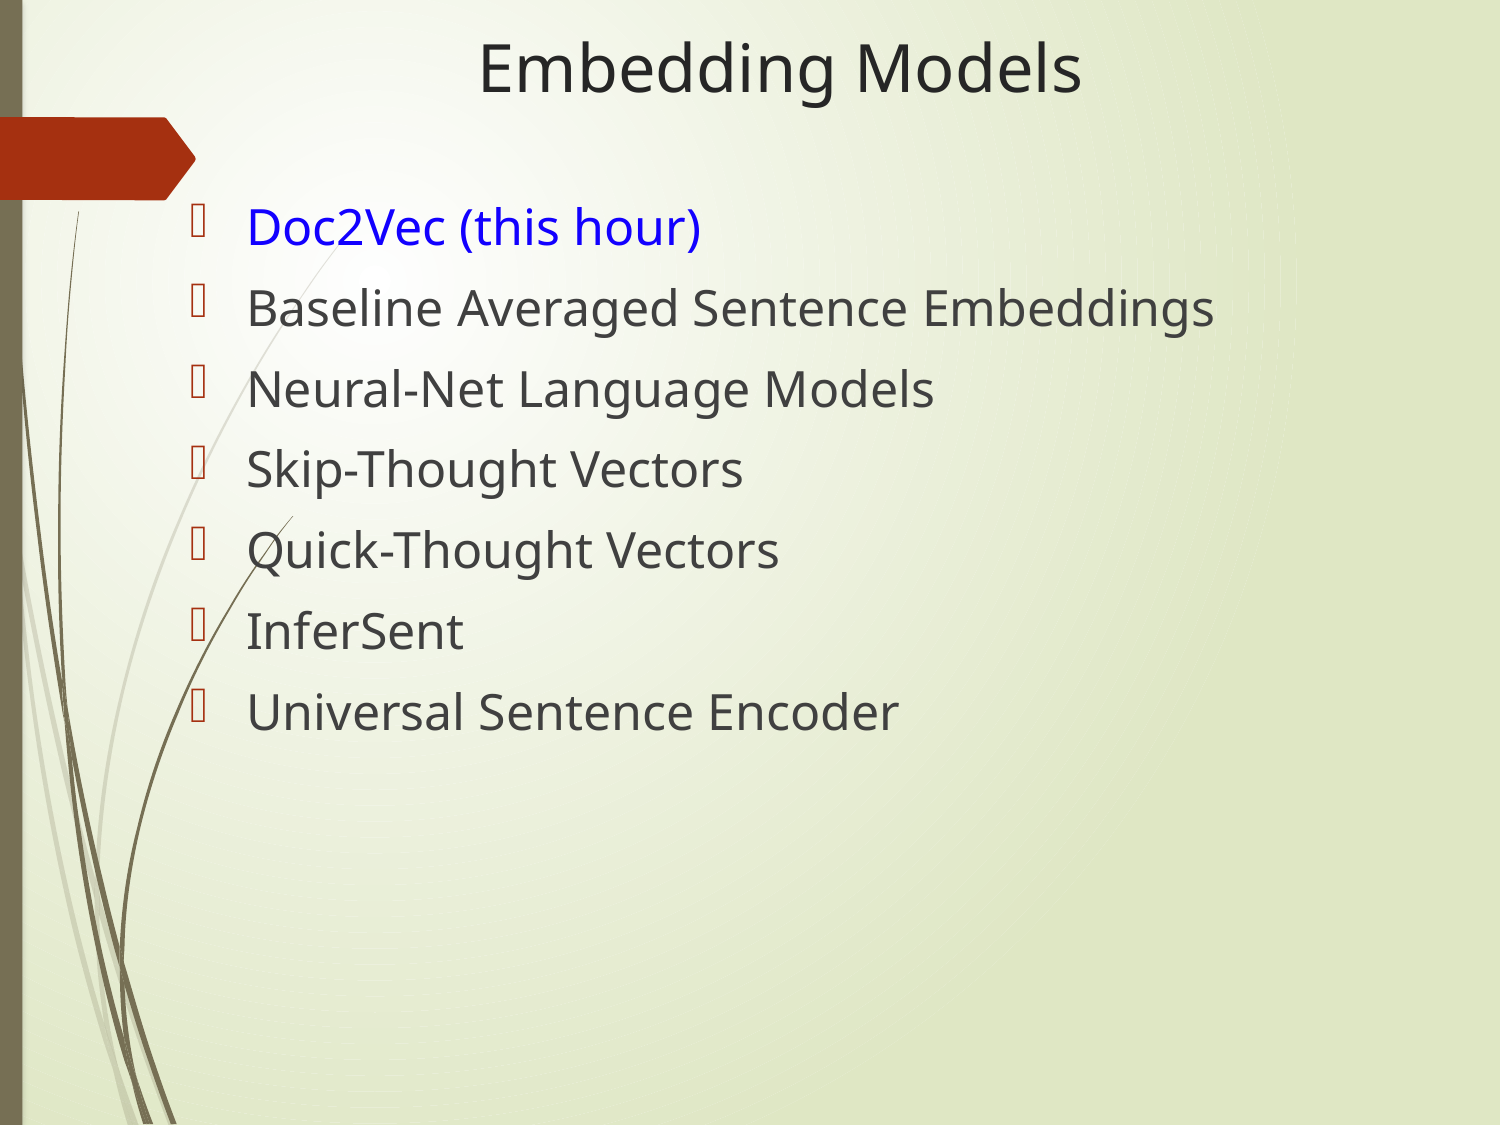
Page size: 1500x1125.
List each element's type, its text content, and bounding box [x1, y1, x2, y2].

title Embedding Models [146, 18, 1416, 156]
list Doc2Vec (this hour) Baseline Averaged Sentence Embeddings Neural-Net Language Models Skip-Thought Vectors Quick-Thought Vectors InferSent Universal Sentence Encoder [174, 187, 1480, 1102]
